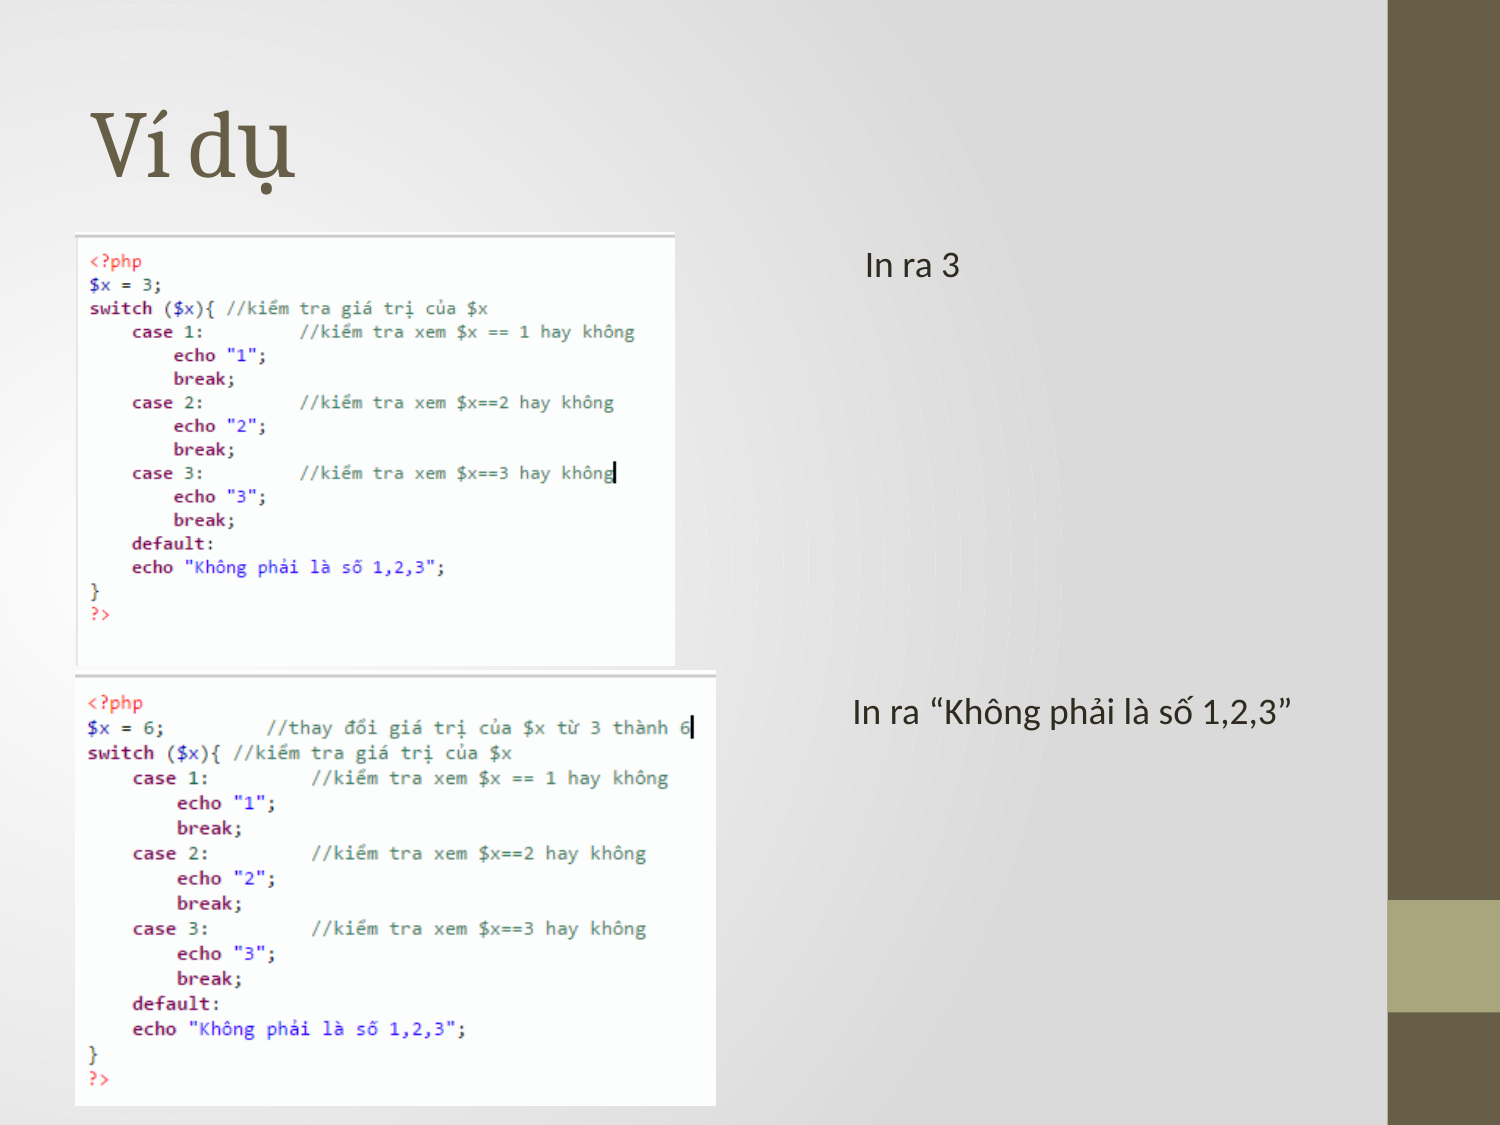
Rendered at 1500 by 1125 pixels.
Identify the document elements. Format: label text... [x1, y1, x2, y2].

picture [74, 670, 717, 1106]
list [74, 232, 676, 667]
title Ví dụ [75, 45, 1325, 233]
text_box In ra 3 [849, 232, 1175, 293]
text_box In ra “Không phải là số 1,2,3” [837, 679, 1325, 739]
